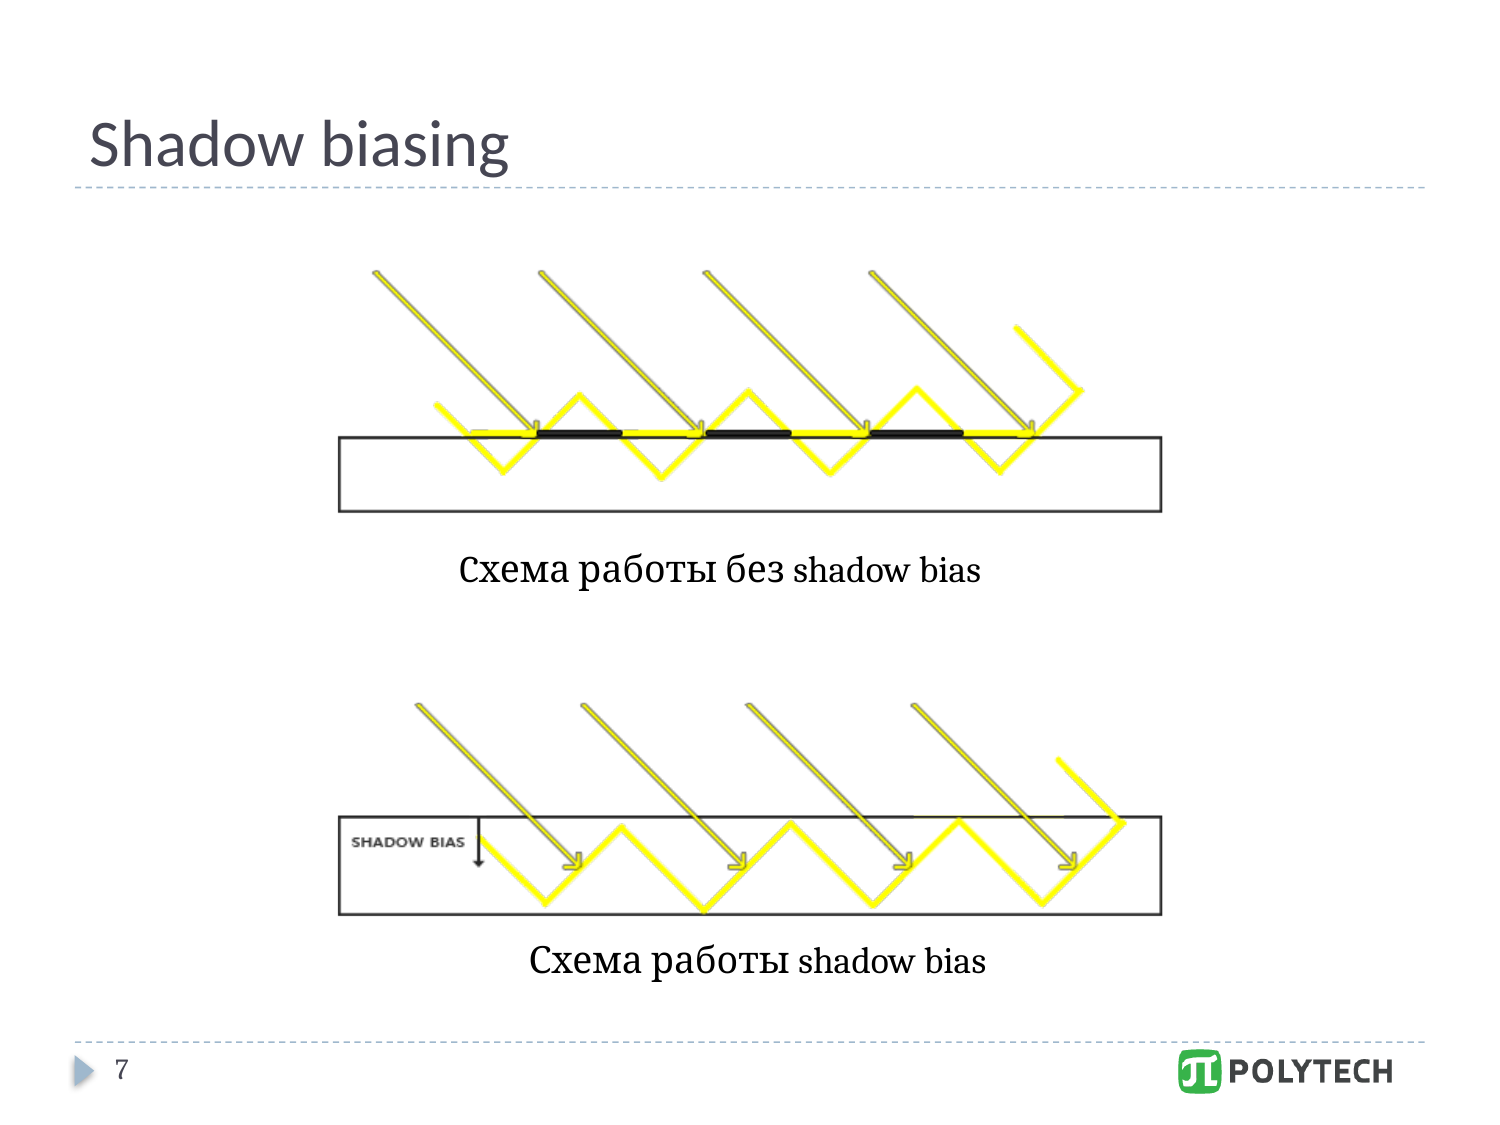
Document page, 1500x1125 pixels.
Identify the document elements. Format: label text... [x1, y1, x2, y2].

slide_number 7 [100, 1042, 426, 1103]
text_box Cхема работы без shadow bias [444, 553, 997, 597]
picture [288, 245, 1227, 540]
picture [288, 687, 1227, 929]
text_box Схема работы shadow bias [513, 941, 1002, 989]
picture [1166, 1039, 1403, 1103]
title Shadow biasing [75, 24, 1425, 188]
